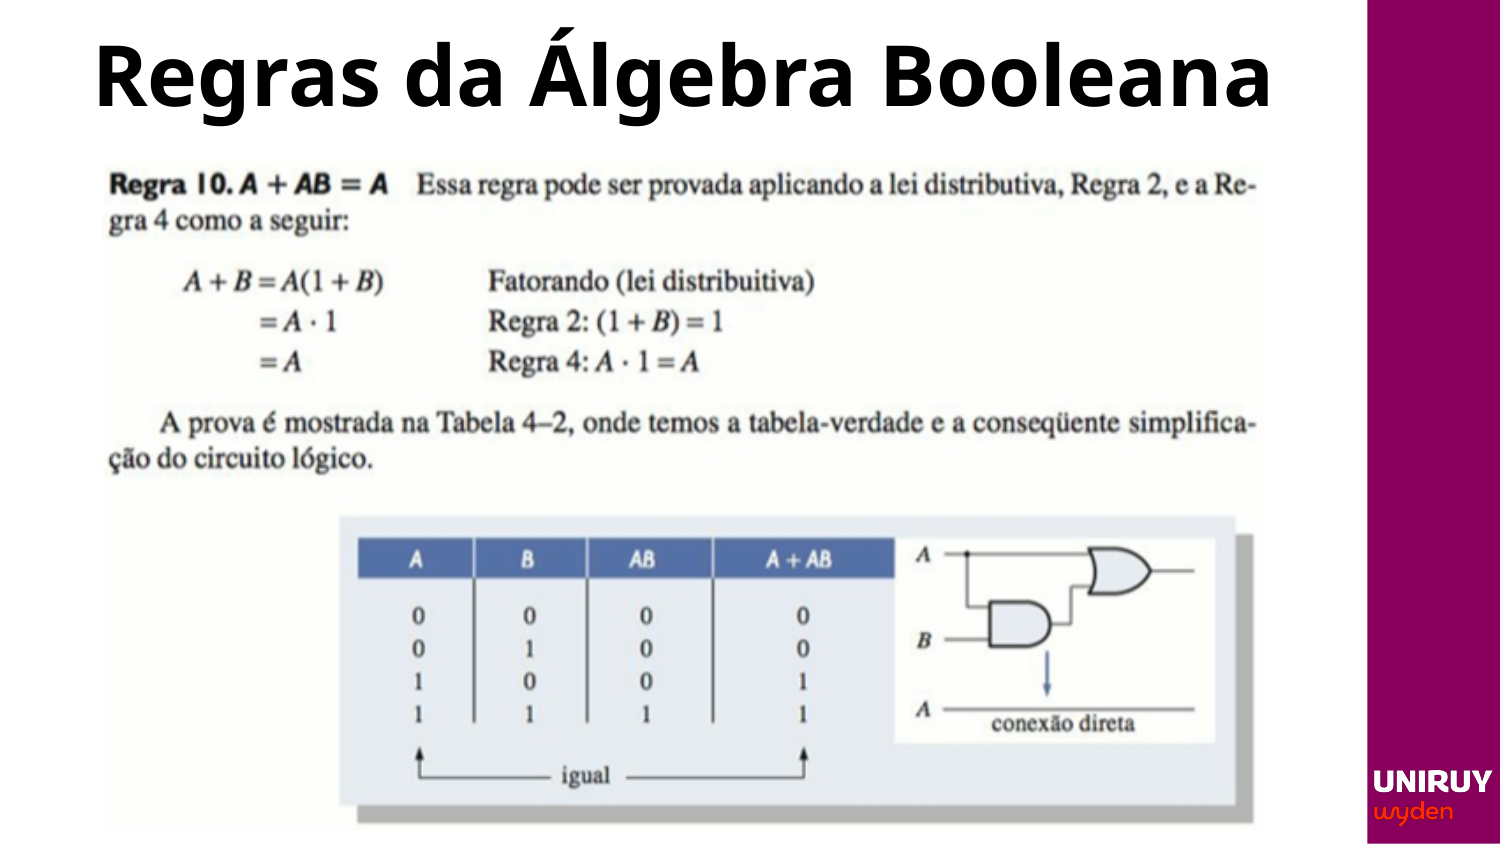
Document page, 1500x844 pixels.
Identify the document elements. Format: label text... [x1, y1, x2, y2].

picture [1374, 770, 1493, 827]
title Regras da Álgebra Booleana [63, 2, 1304, 144]
picture [102, 159, 1264, 831]
